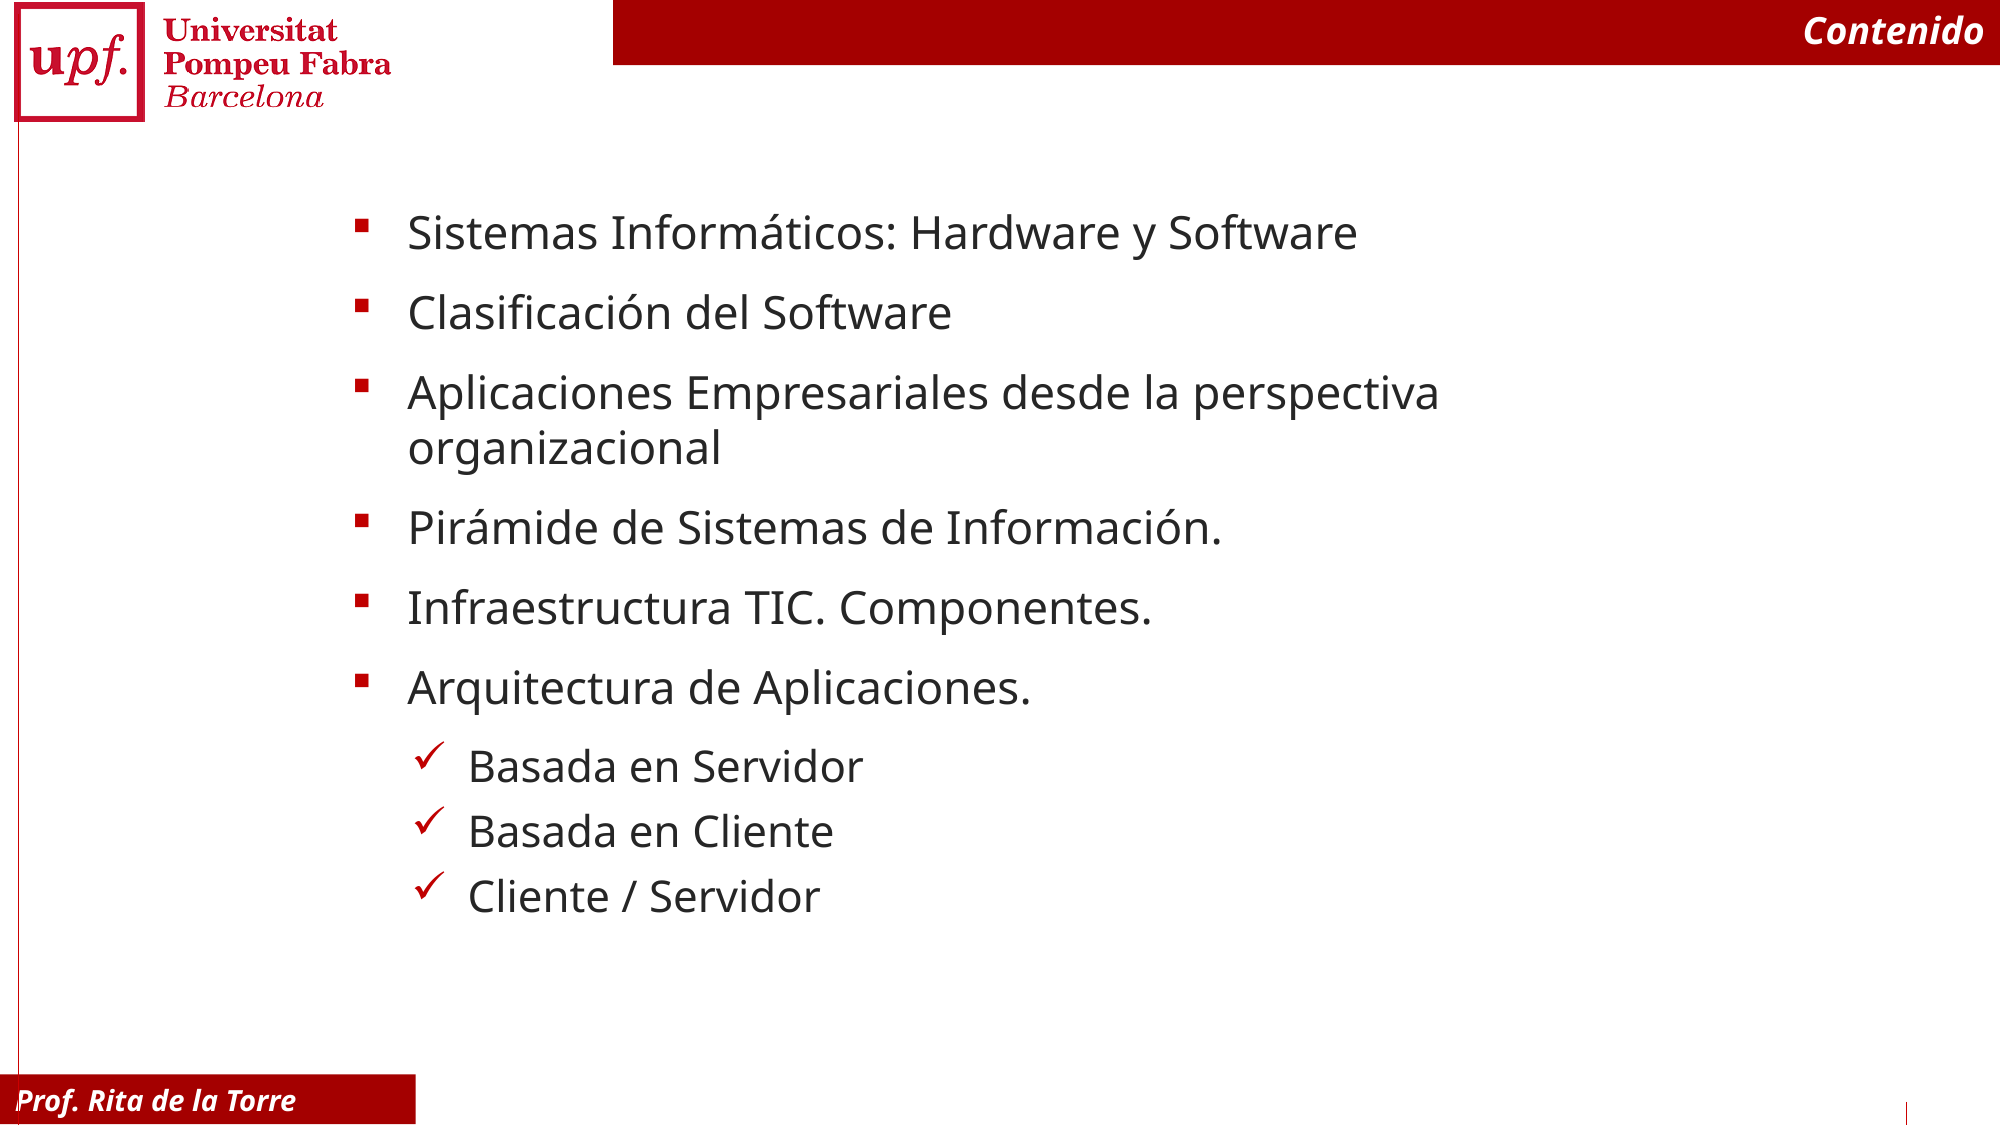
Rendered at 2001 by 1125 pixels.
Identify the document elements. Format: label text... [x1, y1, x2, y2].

picture [14, 2, 407, 122]
title Contenido [613, 0, 2000, 66]
list Sistemas Informáticos: Hardware y Software Clasificación del Software Aplicaciones Empresariales desde la perspectiva organizacional Pirámide de Sistemas de Información. Infraestructura TIC. Componentes. Arquitectura de Aplicaciones. Basada en Servidor Basada en Cliente Cliente / Servidor [345, 198, 1696, 1046]
